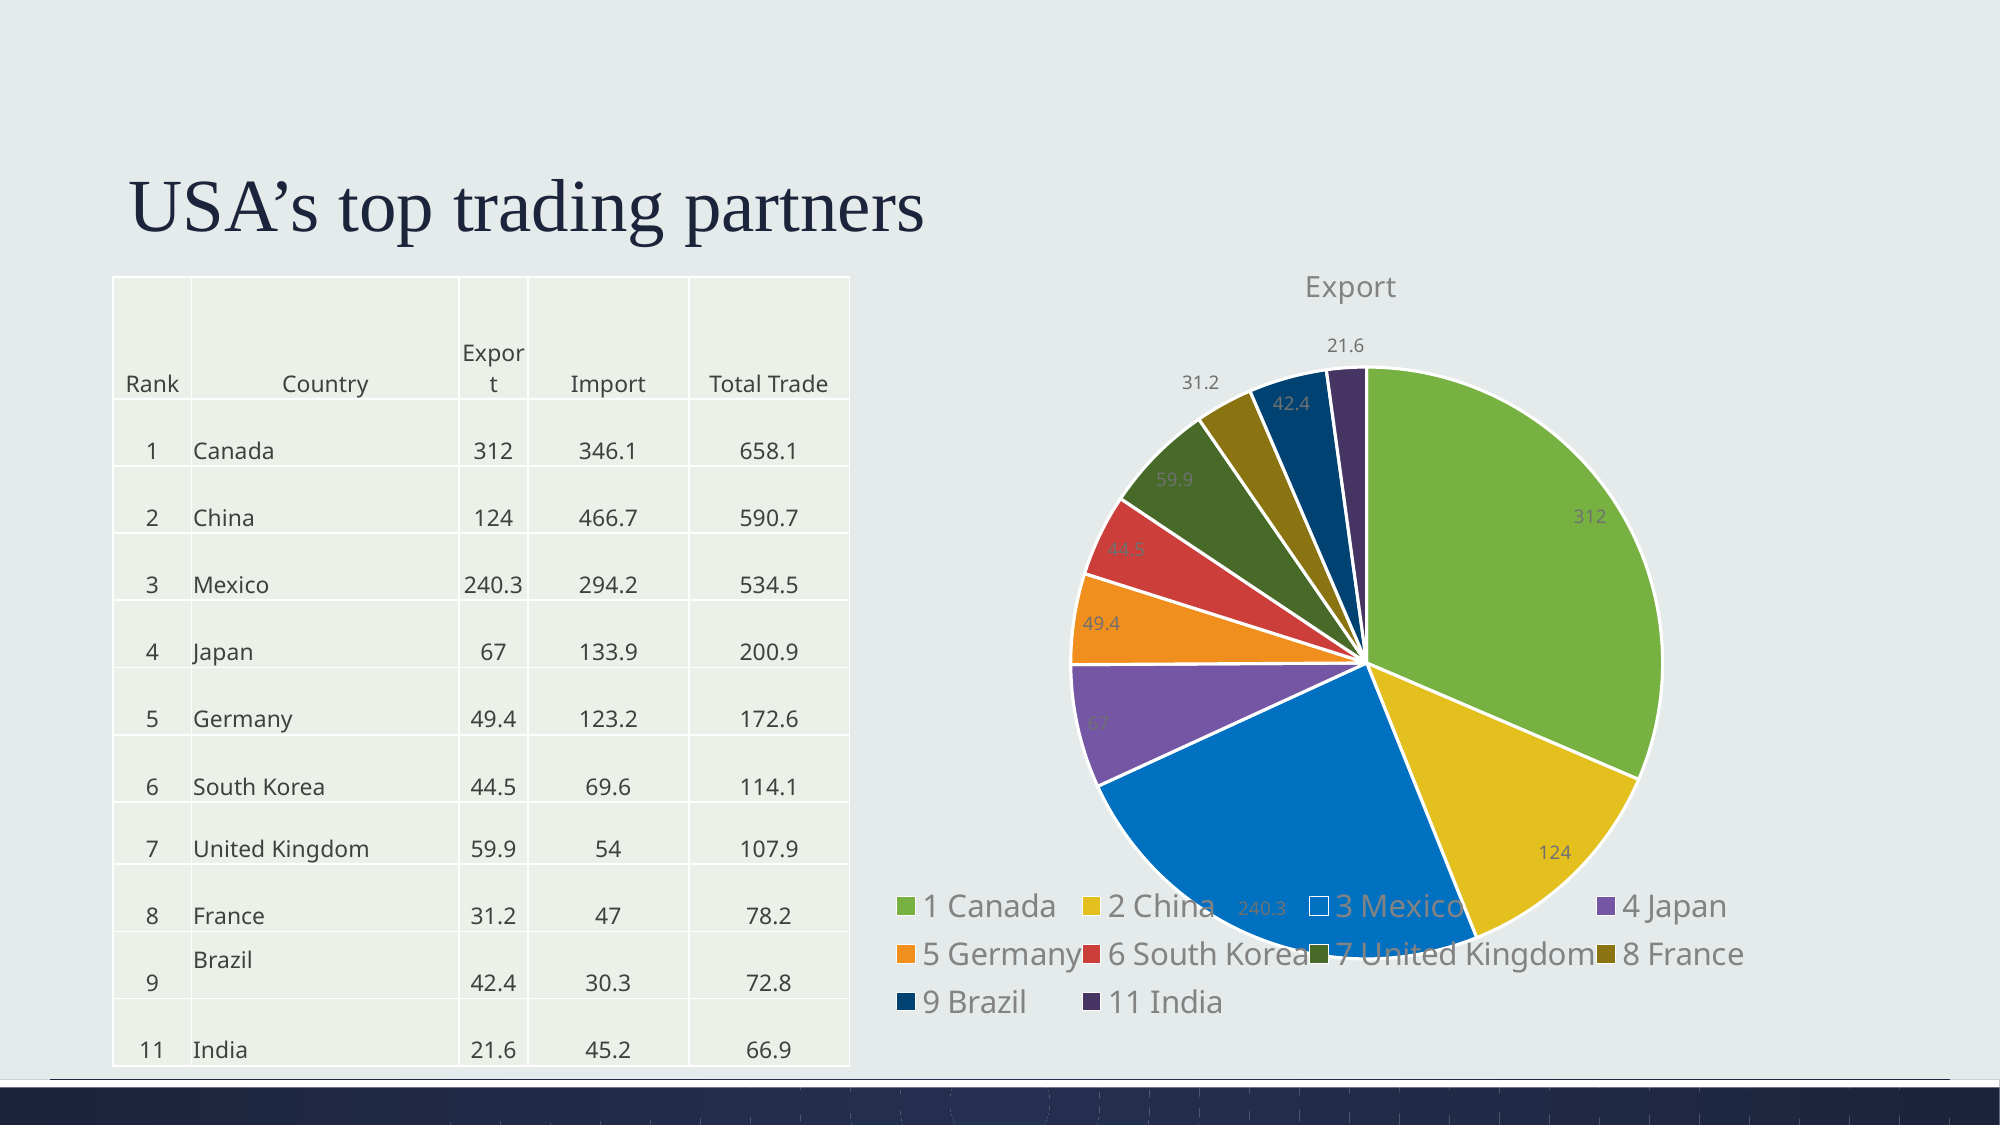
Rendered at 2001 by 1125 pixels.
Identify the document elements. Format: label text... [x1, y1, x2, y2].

table_cell India [192, 999, 458, 1065]
table_cell 30.3 [529, 932, 688, 998]
table_cell 31.2 [460, 865, 527, 931]
table_cell China [192, 467, 458, 532]
table_cell 107.9 [690, 803, 818, 863]
table_cell 590.7 [690, 467, 818, 532]
table_cell 54 [529, 803, 688, 863]
table_cell Brazil [192, 932, 458, 998]
chart [818, 233, 1884, 1041]
table_cell 7 [114, 803, 191, 863]
table_header Country [192, 278, 458, 398]
table_cell Japan [192, 601, 458, 667]
table_cell 11 [114, 999, 191, 1065]
table_cell South Korea [192, 736, 458, 801]
table_cell 4 [114, 601, 191, 667]
table_cell 658.1 [690, 400, 818, 465]
table_cell 124 [460, 467, 527, 532]
table_cell 1 [114, 400, 191, 465]
table_cell 5 [114, 668, 191, 734]
table_cell 59.9 [460, 803, 527, 863]
table_header Export [460, 278, 527, 398]
table_cell 47 [529, 865, 688, 931]
table_cell 9 [114, 932, 191, 998]
table_cell 69.6 [529, 736, 688, 801]
table_cell 312 [460, 400, 527, 465]
table_cell 294.2 [529, 534, 688, 599]
table_cell Germany [192, 668, 458, 734]
table_cell 534.5 [690, 534, 818, 599]
table_cell 44.5 [460, 736, 527, 801]
table_cell 66.9 [690, 999, 849, 1065]
table_cell 21.6 [460, 999, 527, 1065]
table_header Total Trade [690, 278, 818, 398]
table_cell France [192, 865, 458, 931]
table_cell 133.9 [529, 601, 688, 667]
table_header Rank [114, 278, 191, 398]
table_cell 45.2 [529, 999, 688, 1065]
table_cell 114.1 [690, 736, 818, 801]
table_cell 172.6 [690, 668, 818, 734]
table_cell 6 [114, 736, 191, 801]
table_cell 8 [114, 865, 191, 931]
table_cell 240.3 [460, 534, 527, 599]
table_cell 72.8 [690, 932, 818, 998]
table_cell 49.4 [460, 668, 527, 734]
table_cell Mexico [192, 534, 458, 599]
table_cell 42.4 [460, 932, 527, 998]
table_cell United Kingdom [192, 803, 458, 863]
table_cell 123.2 [529, 668, 688, 734]
table_cell 466.7 [529, 467, 688, 532]
table_cell 67 [460, 601, 527, 667]
table_cell 2 [114, 467, 191, 532]
table_cell 3 [114, 534, 191, 599]
table_cell 346.1 [529, 400, 688, 465]
table_cell 78.2 [690, 865, 818, 931]
table_cell 200.9 [690, 601, 818, 667]
table_header Import [529, 278, 688, 398]
table_cell Canada [192, 400, 458, 465]
title USA’s top trading partners [113, 53, 1674, 256]
